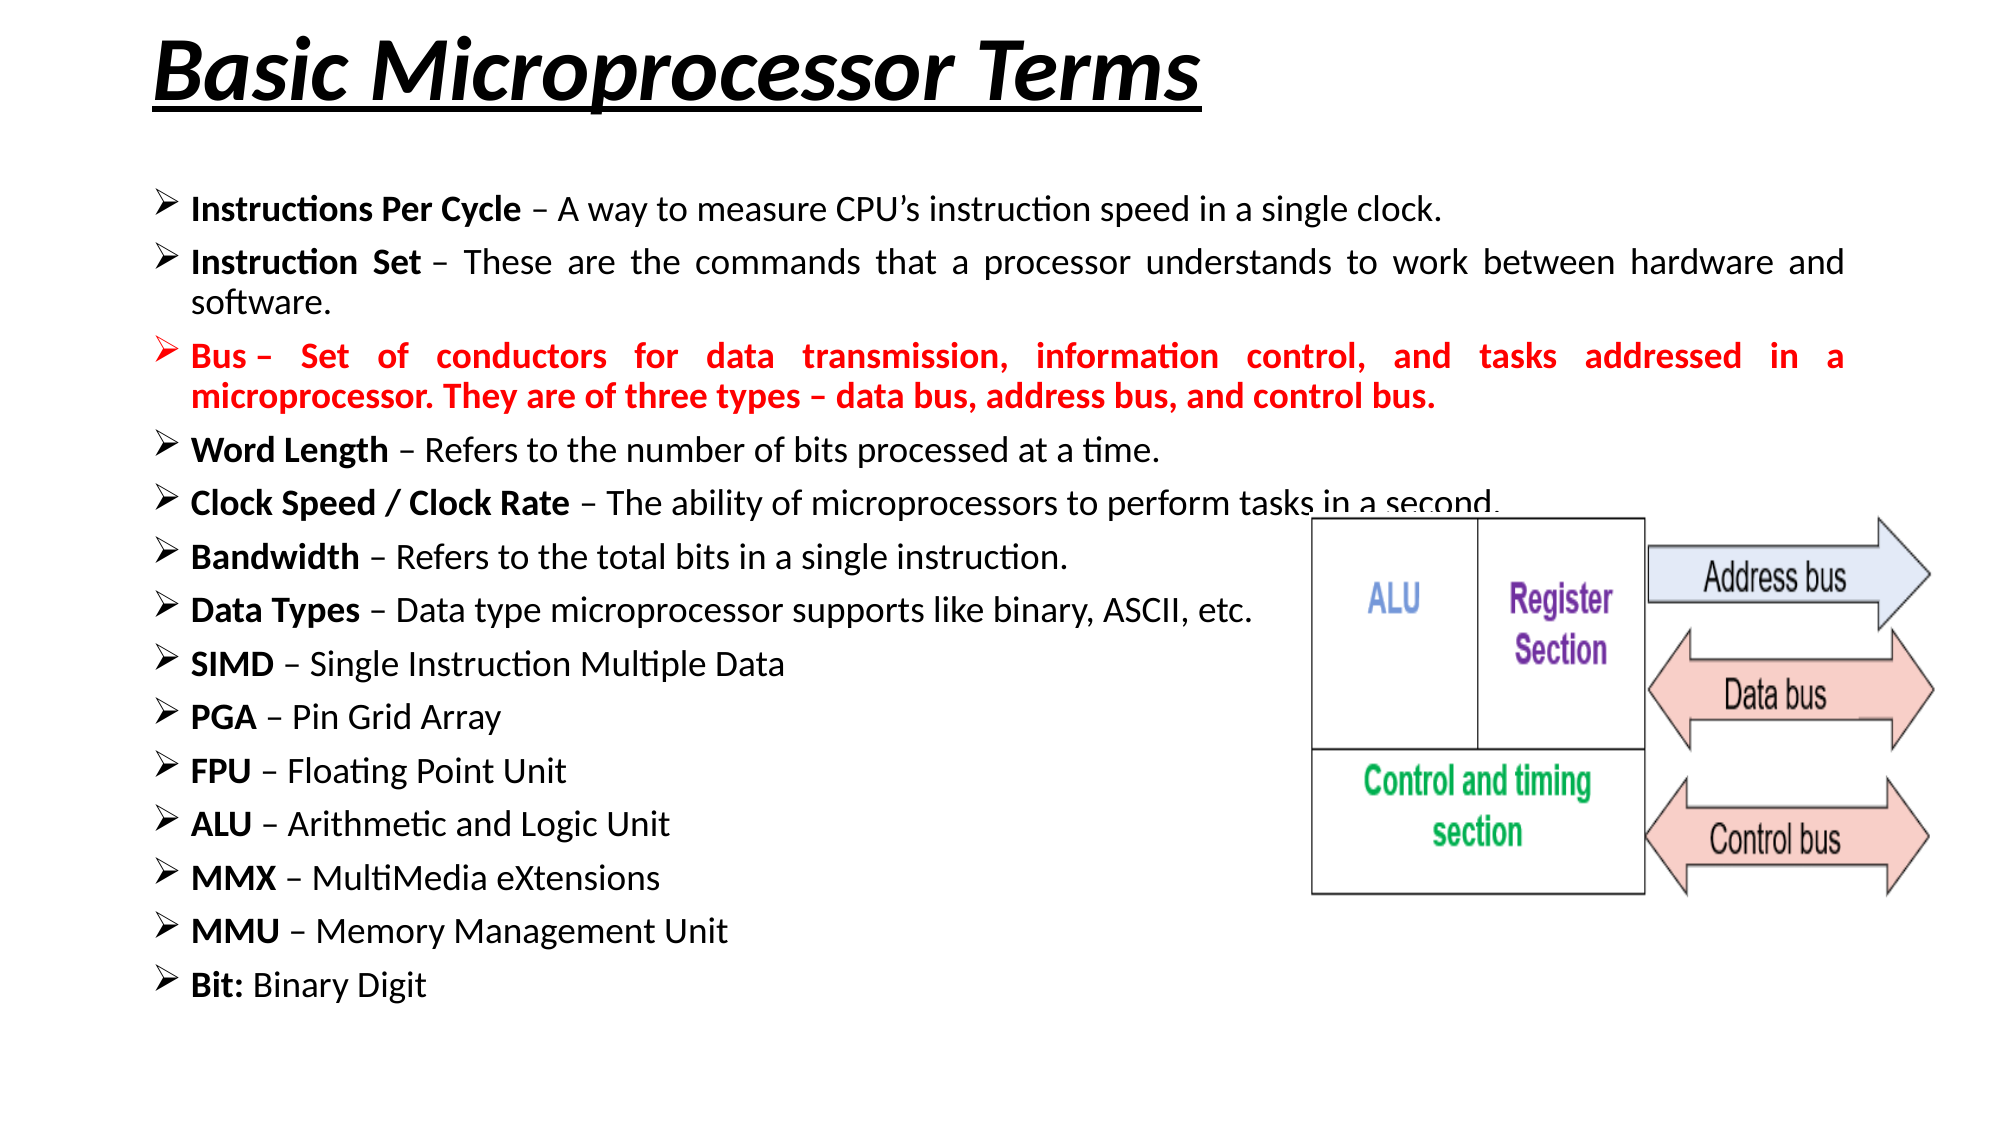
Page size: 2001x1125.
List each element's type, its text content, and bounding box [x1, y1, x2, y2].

list Instructions Per Cycle – A way to measure CPU’s instruction speed in a single clock. Instruction Set – These are the commands that a processor understands to work between hardware and software. Bus – Set of conductors for data transmission, information control, and tasks addressed in a microprocessor. They are of three types – data bus, address bus, and control bus. Word Length – Refers to the number of bits processed at a time. Clock Speed / Clock Rate – The ability of microprocessors to perform tasks in a second. Bandwidth – Refers to the total bits in a single instruction. Data Types – Data type microprocessor supports like binary, ASCII, etc. SIMD – Single Instruction Multiple Data PGA – Pin Grid Array FPU – Floating Point Unit ALU – Arithmetic and Logic Unit MMX – MultiMedia eXtensions MMU – Memory Management Unit Bit: Binary Digit [137, 181, 1863, 1014]
picture [1309, 512, 1937, 913]
title Basic Microprocessor Terms [137, 59, 1863, 181]
